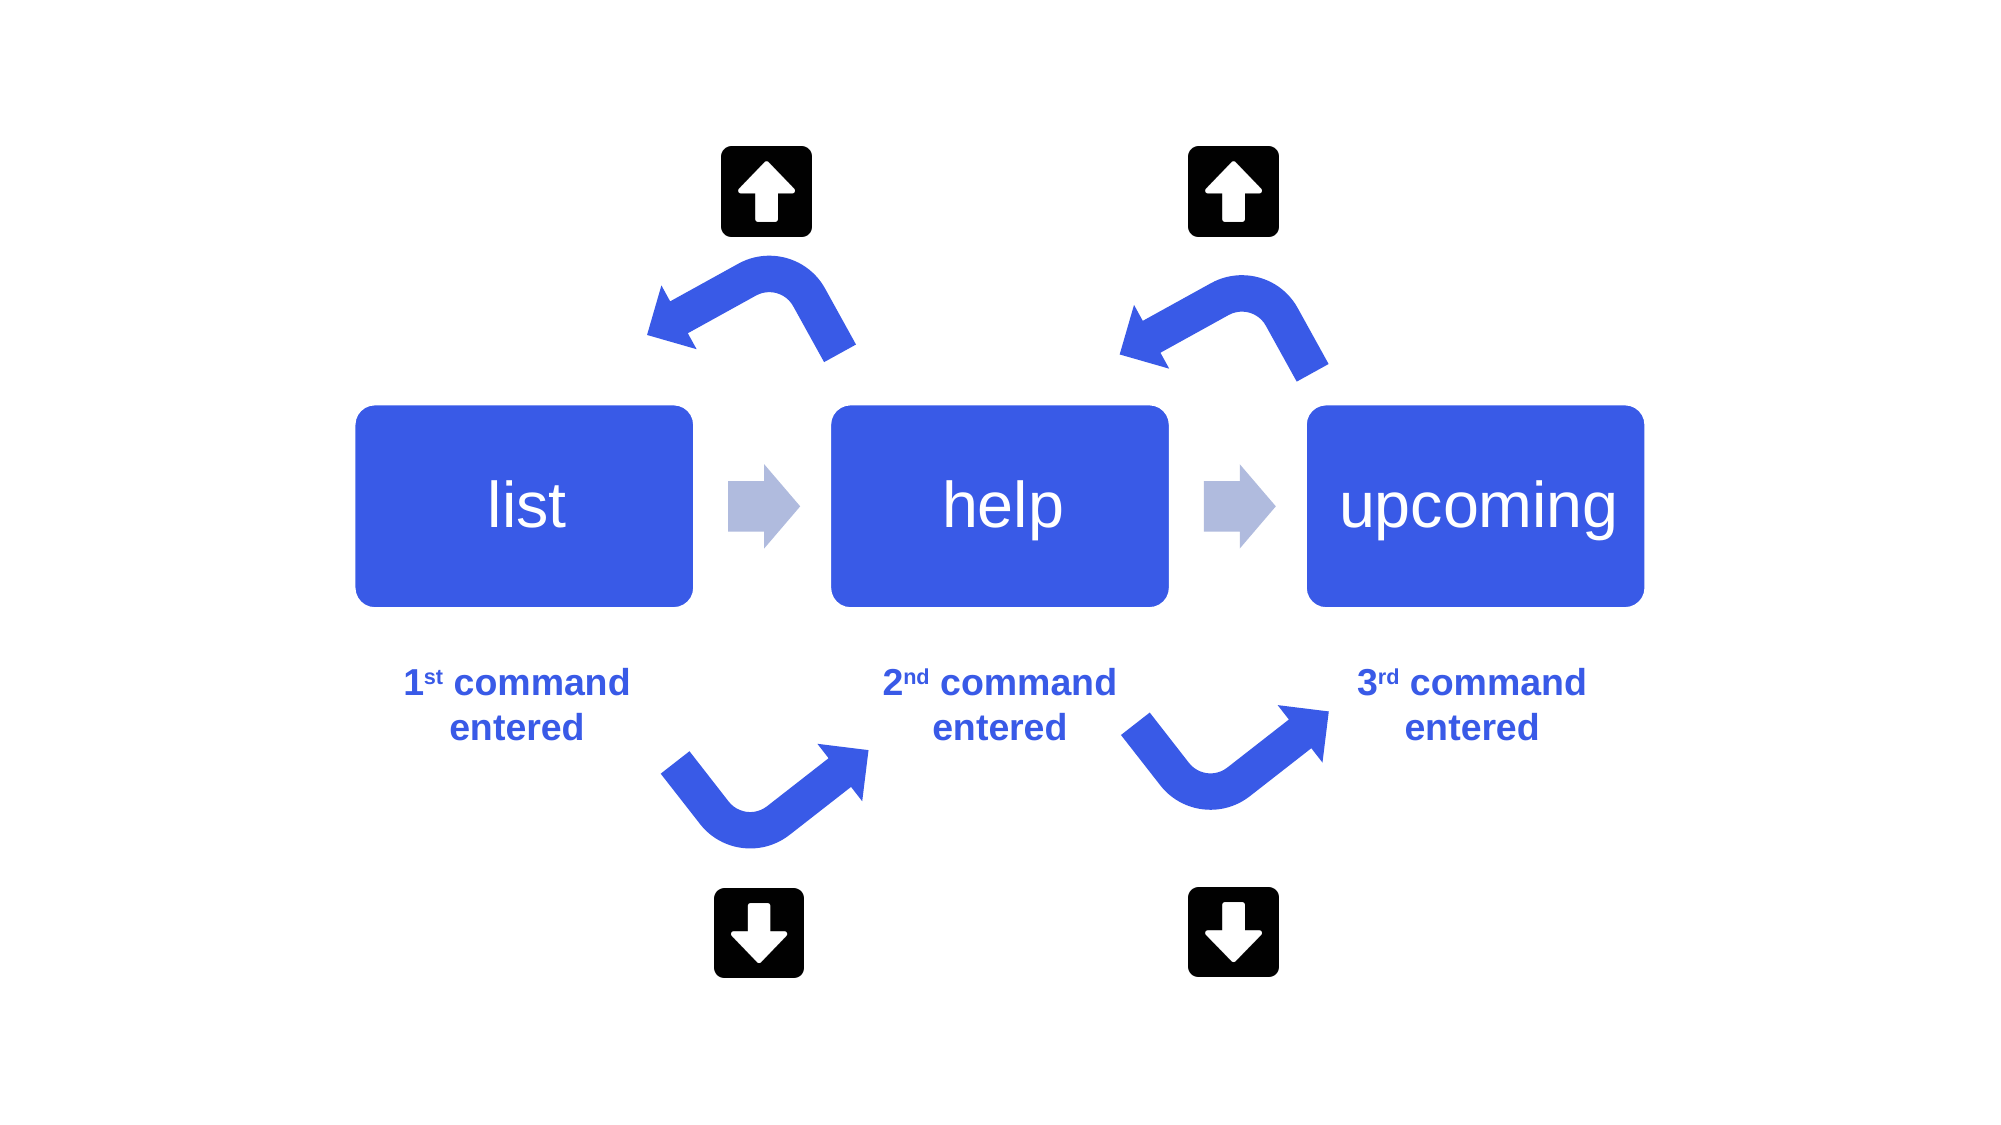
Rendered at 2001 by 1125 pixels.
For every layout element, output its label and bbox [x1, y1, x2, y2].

text_box [353, 146, 1647, 978]
